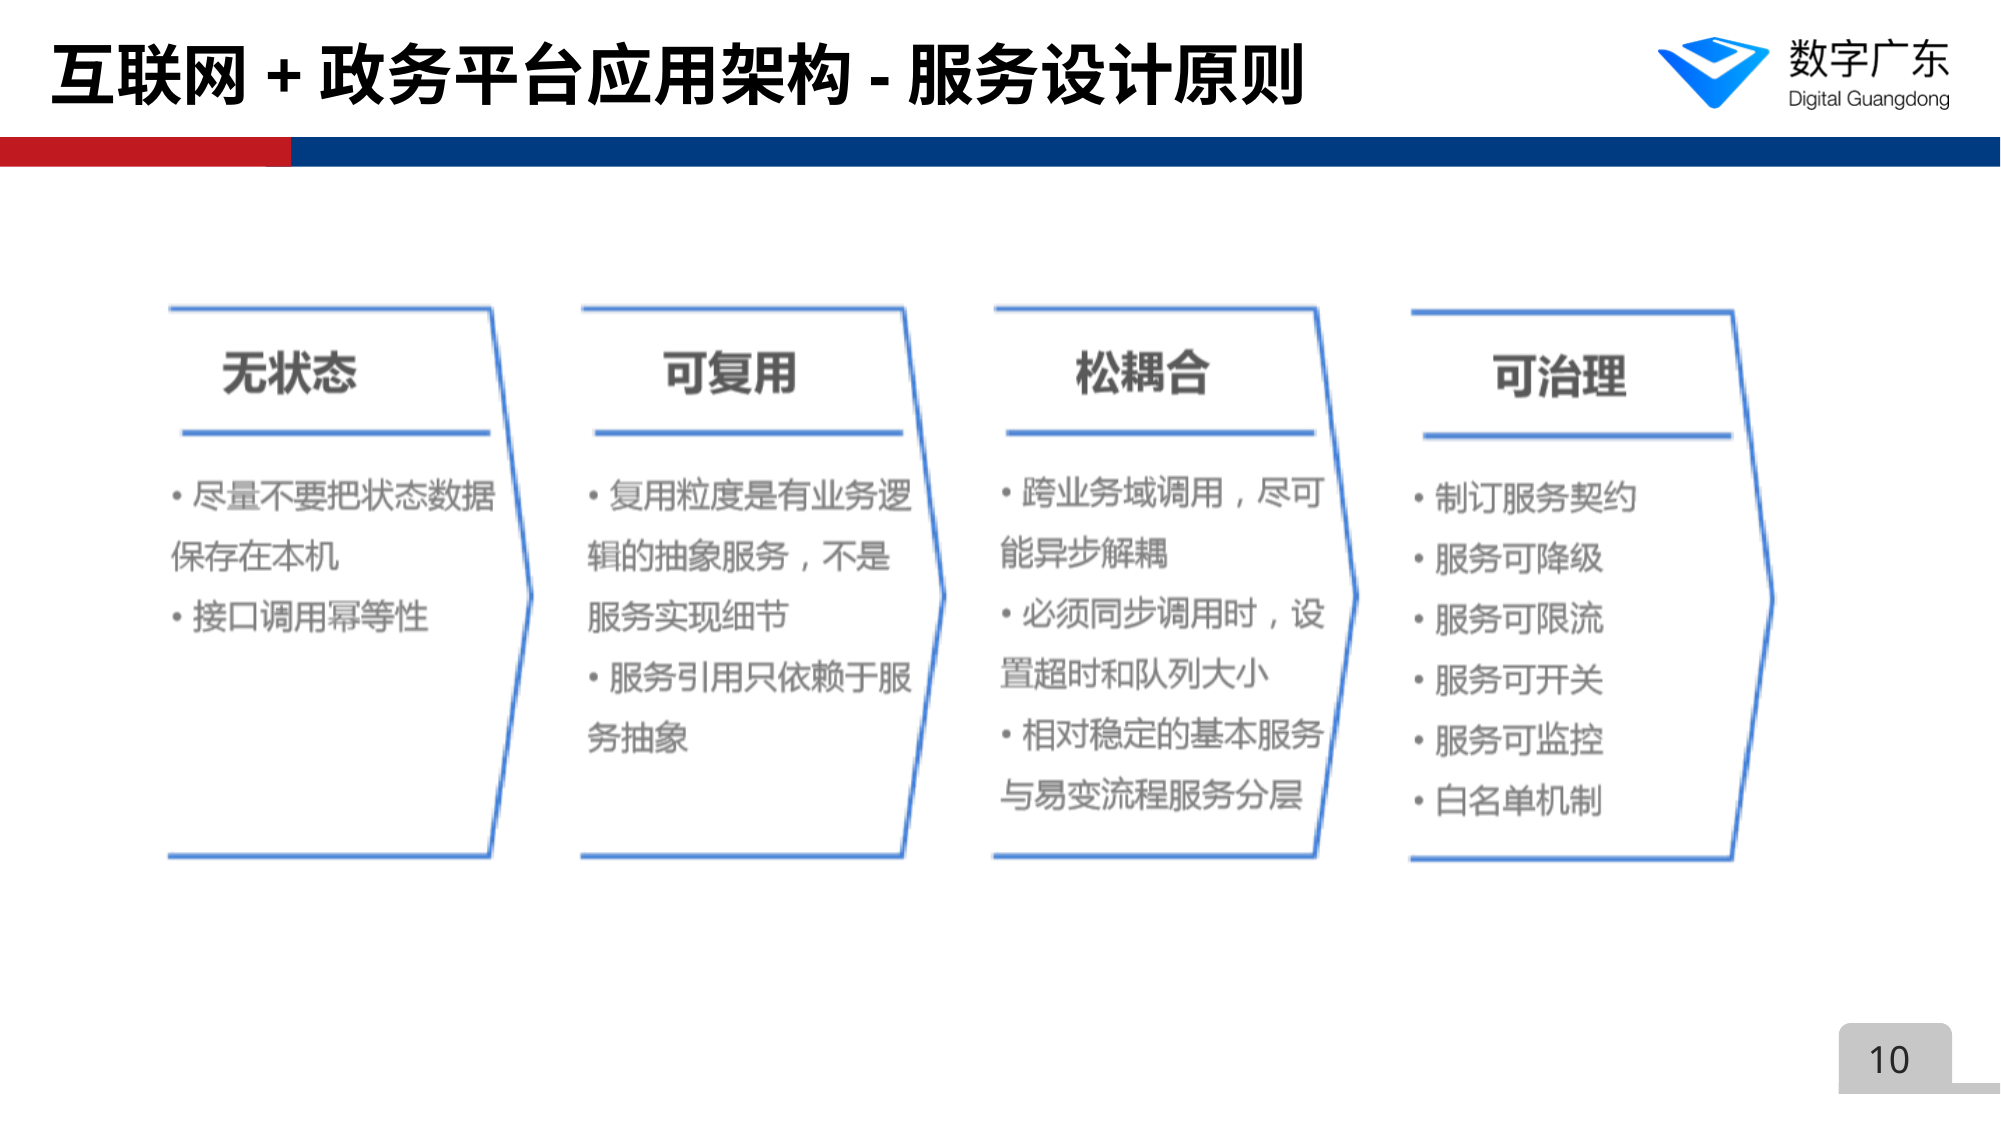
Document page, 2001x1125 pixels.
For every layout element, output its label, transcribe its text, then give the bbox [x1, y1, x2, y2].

picture [48, 225, 1937, 907]
text_box 互联网+政务平台应用架构-服务设计原则 [34, 25, 1634, 121]
picture [1658, 37, 1949, 110]
